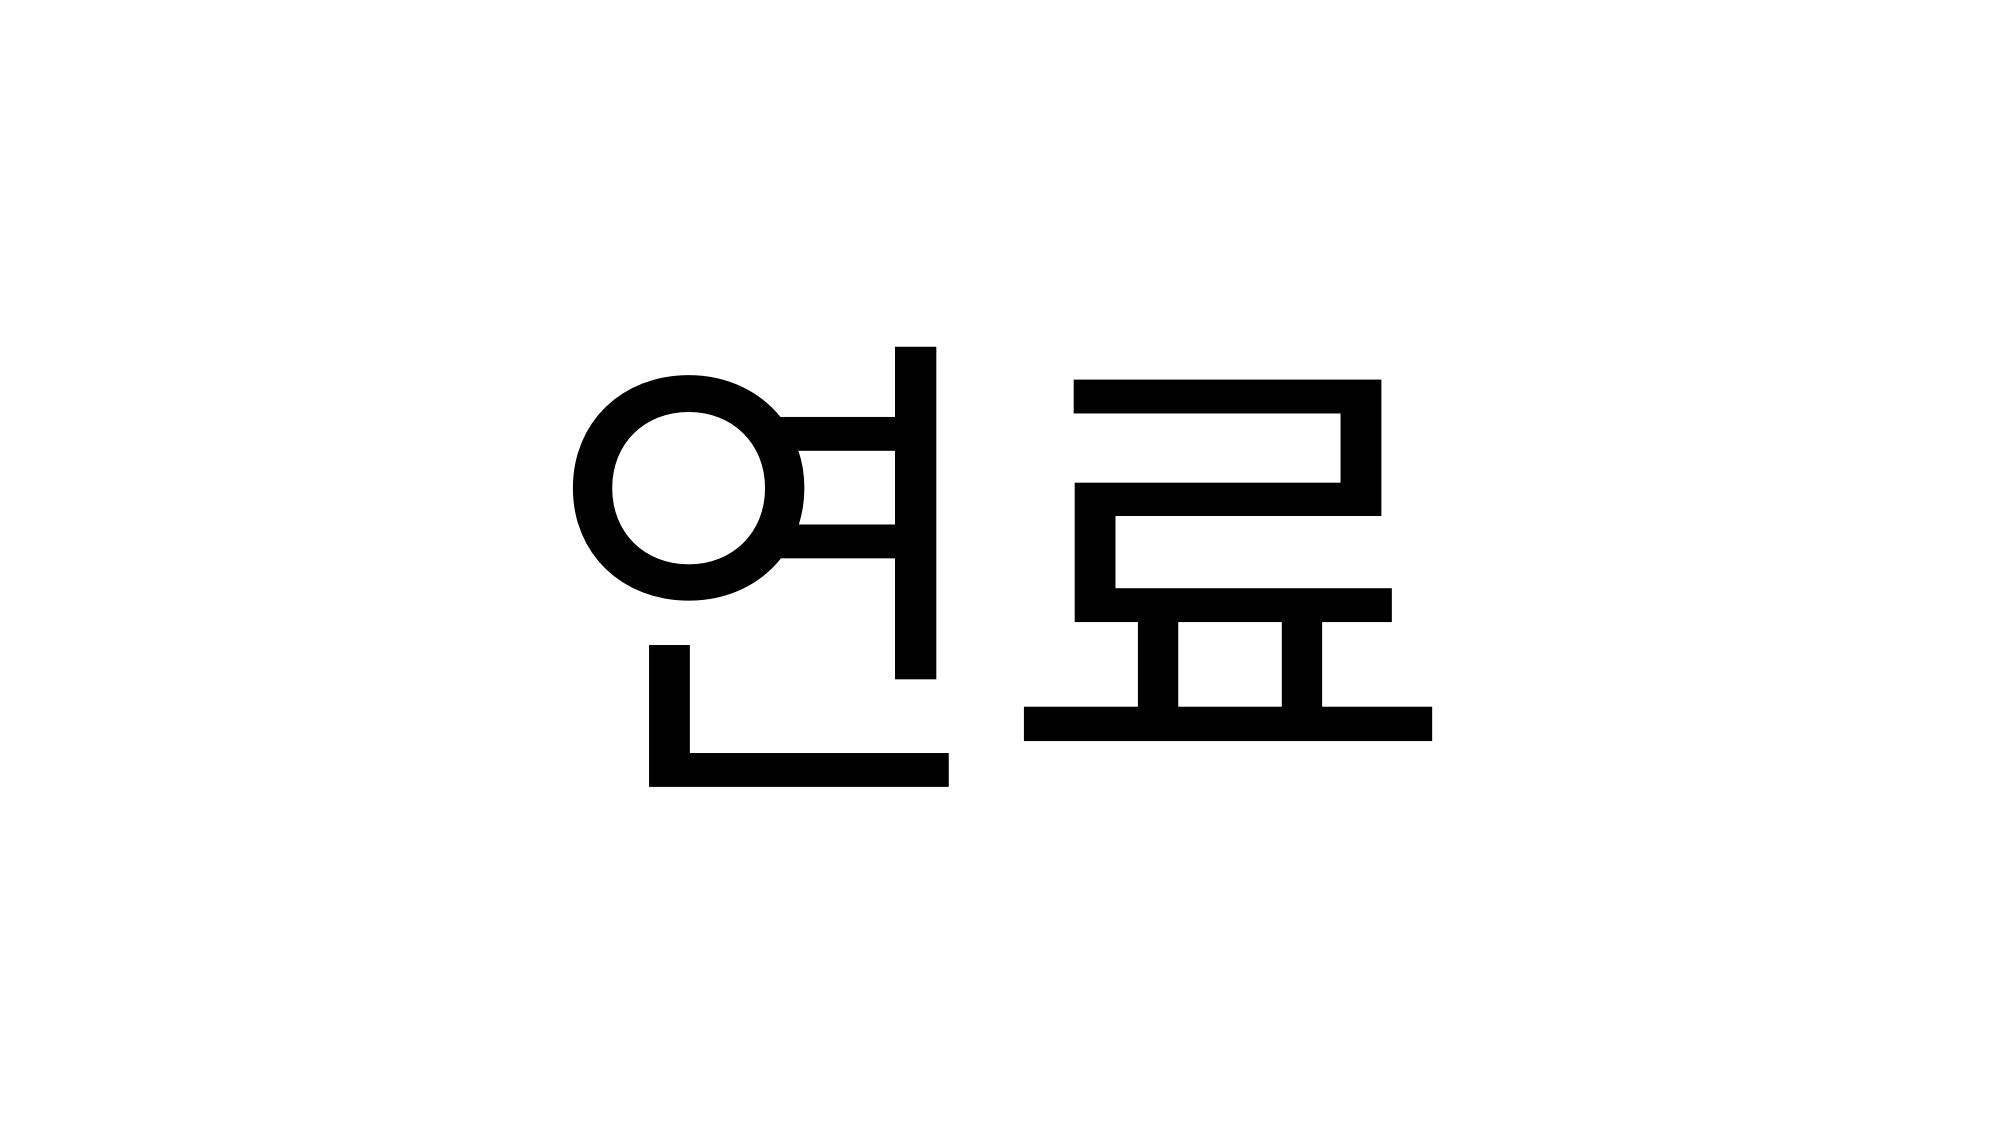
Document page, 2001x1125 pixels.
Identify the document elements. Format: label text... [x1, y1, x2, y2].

text_box 연료 [526, 253, 1474, 866]
